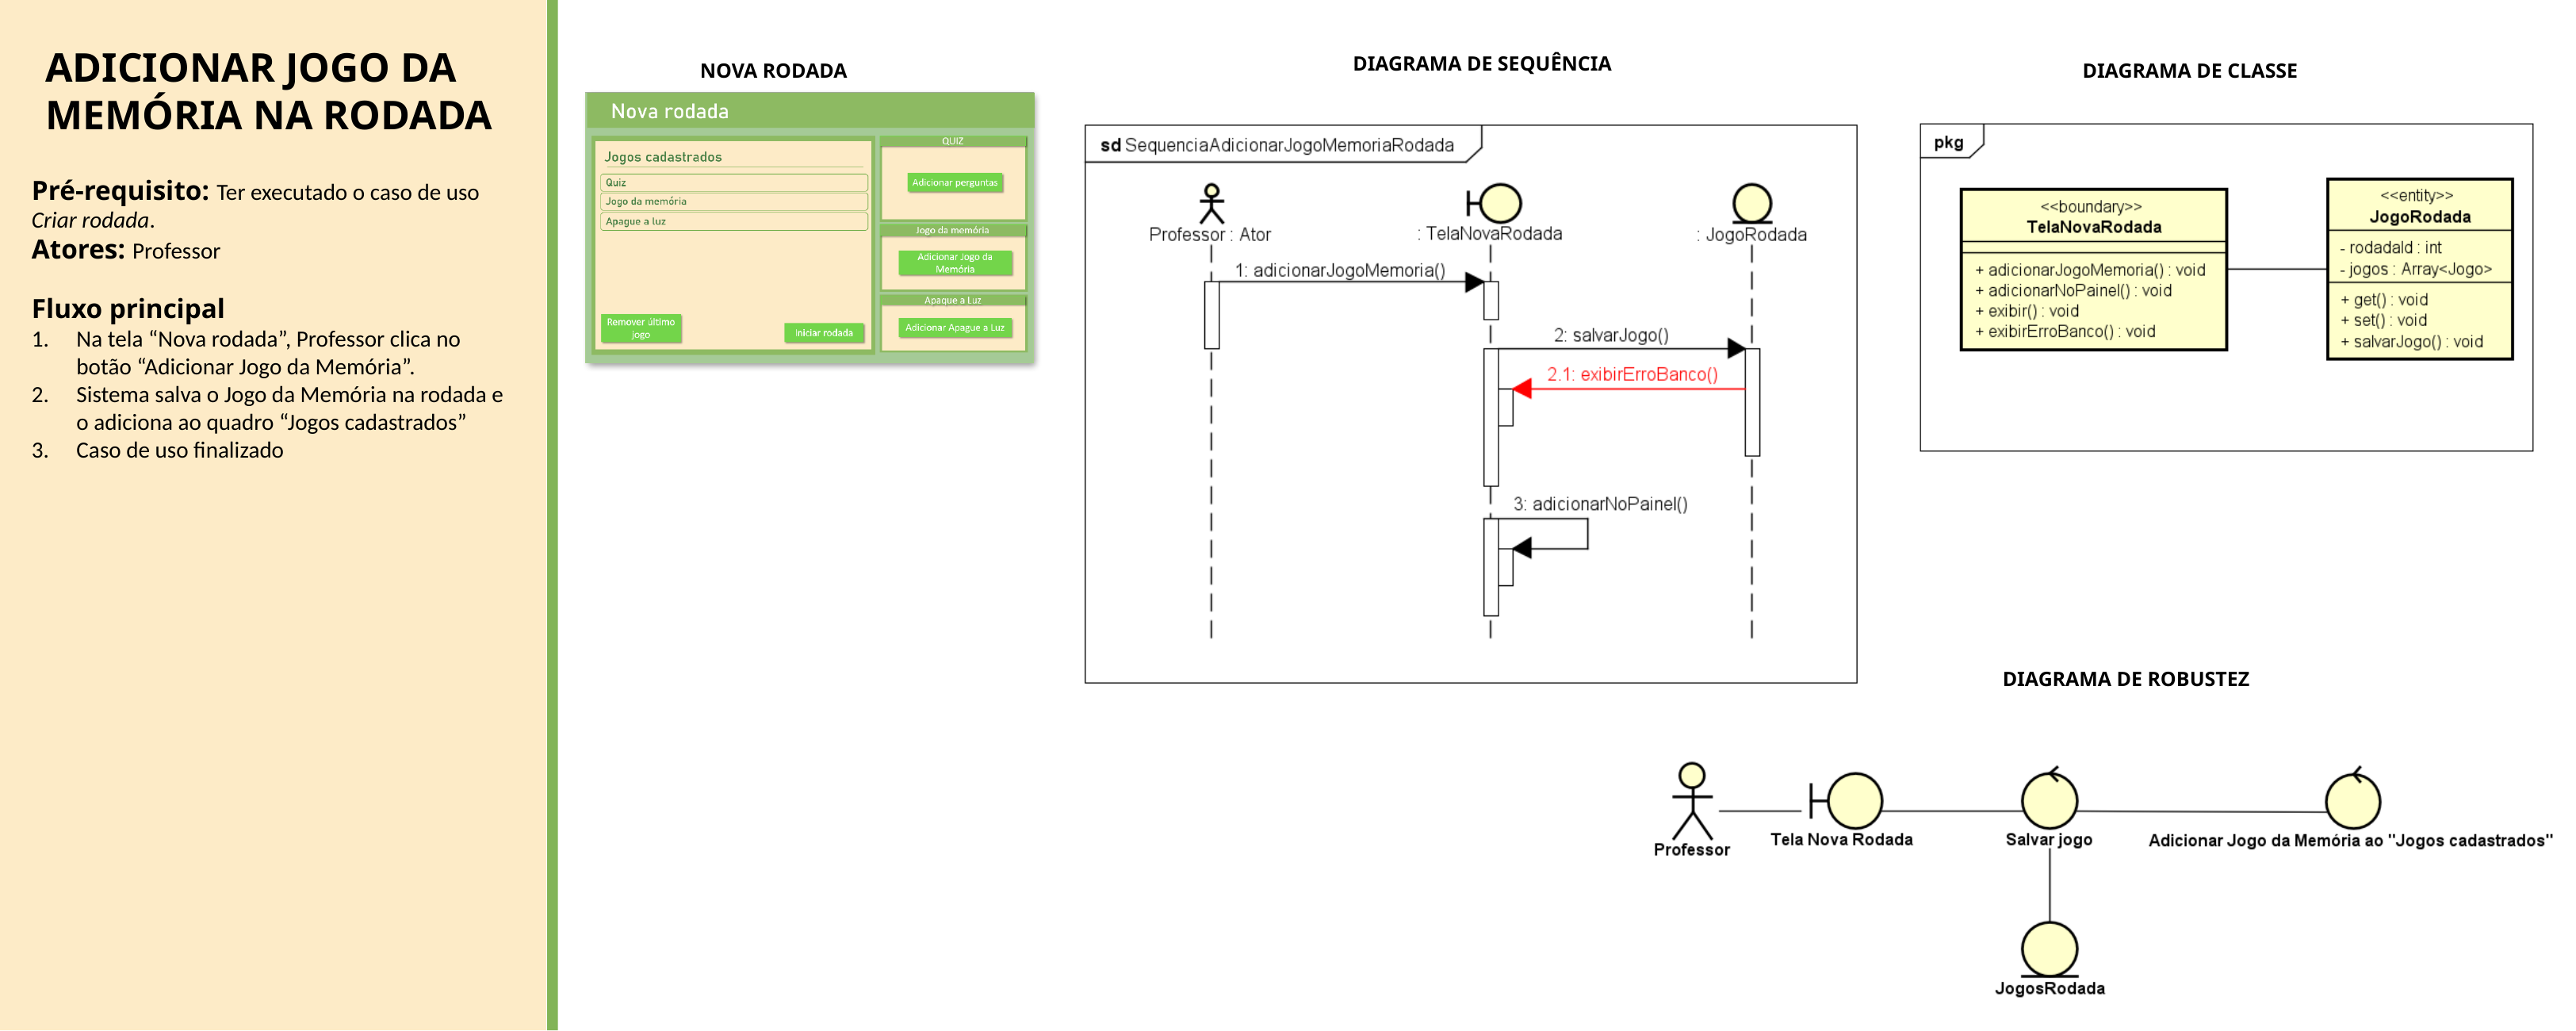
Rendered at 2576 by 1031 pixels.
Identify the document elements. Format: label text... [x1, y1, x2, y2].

picture [1907, 110, 2546, 464]
text_box [0, 0, 546, 1031]
text_box DIAGRAMA DE CLASSE [2070, 52, 2570, 88]
text_box NOVA RODADA [688, 52, 1188, 88]
picture [1628, 717, 2576, 1031]
text_box Pré-requisito: Ter executado o caso de uso Criar rodada. Atores: Professor Fluxo principal Na tela “Nova rodada”, Professor clica no botão “Adicionar Jogo da Memória”. Sistema salva o Jogo da Memória na rodada e o adiciona ao quadro “Jogos cadastrados” Caso de uso finalizado [20, 167, 531, 506]
picture [585, 90, 1035, 363]
text_box DIAGRAMA DE ROBUSTEZ [1991, 660, 2490, 696]
picture [1070, 110, 1871, 697]
text_box ADICIONAR JOGO DA MEMÓRIA NA RODADA [33, 36, 534, 144]
text_box DIAGRAMA DE SEQUÊNCIA [1341, 45, 1841, 81]
text_box [546, 0, 559, 1031]
